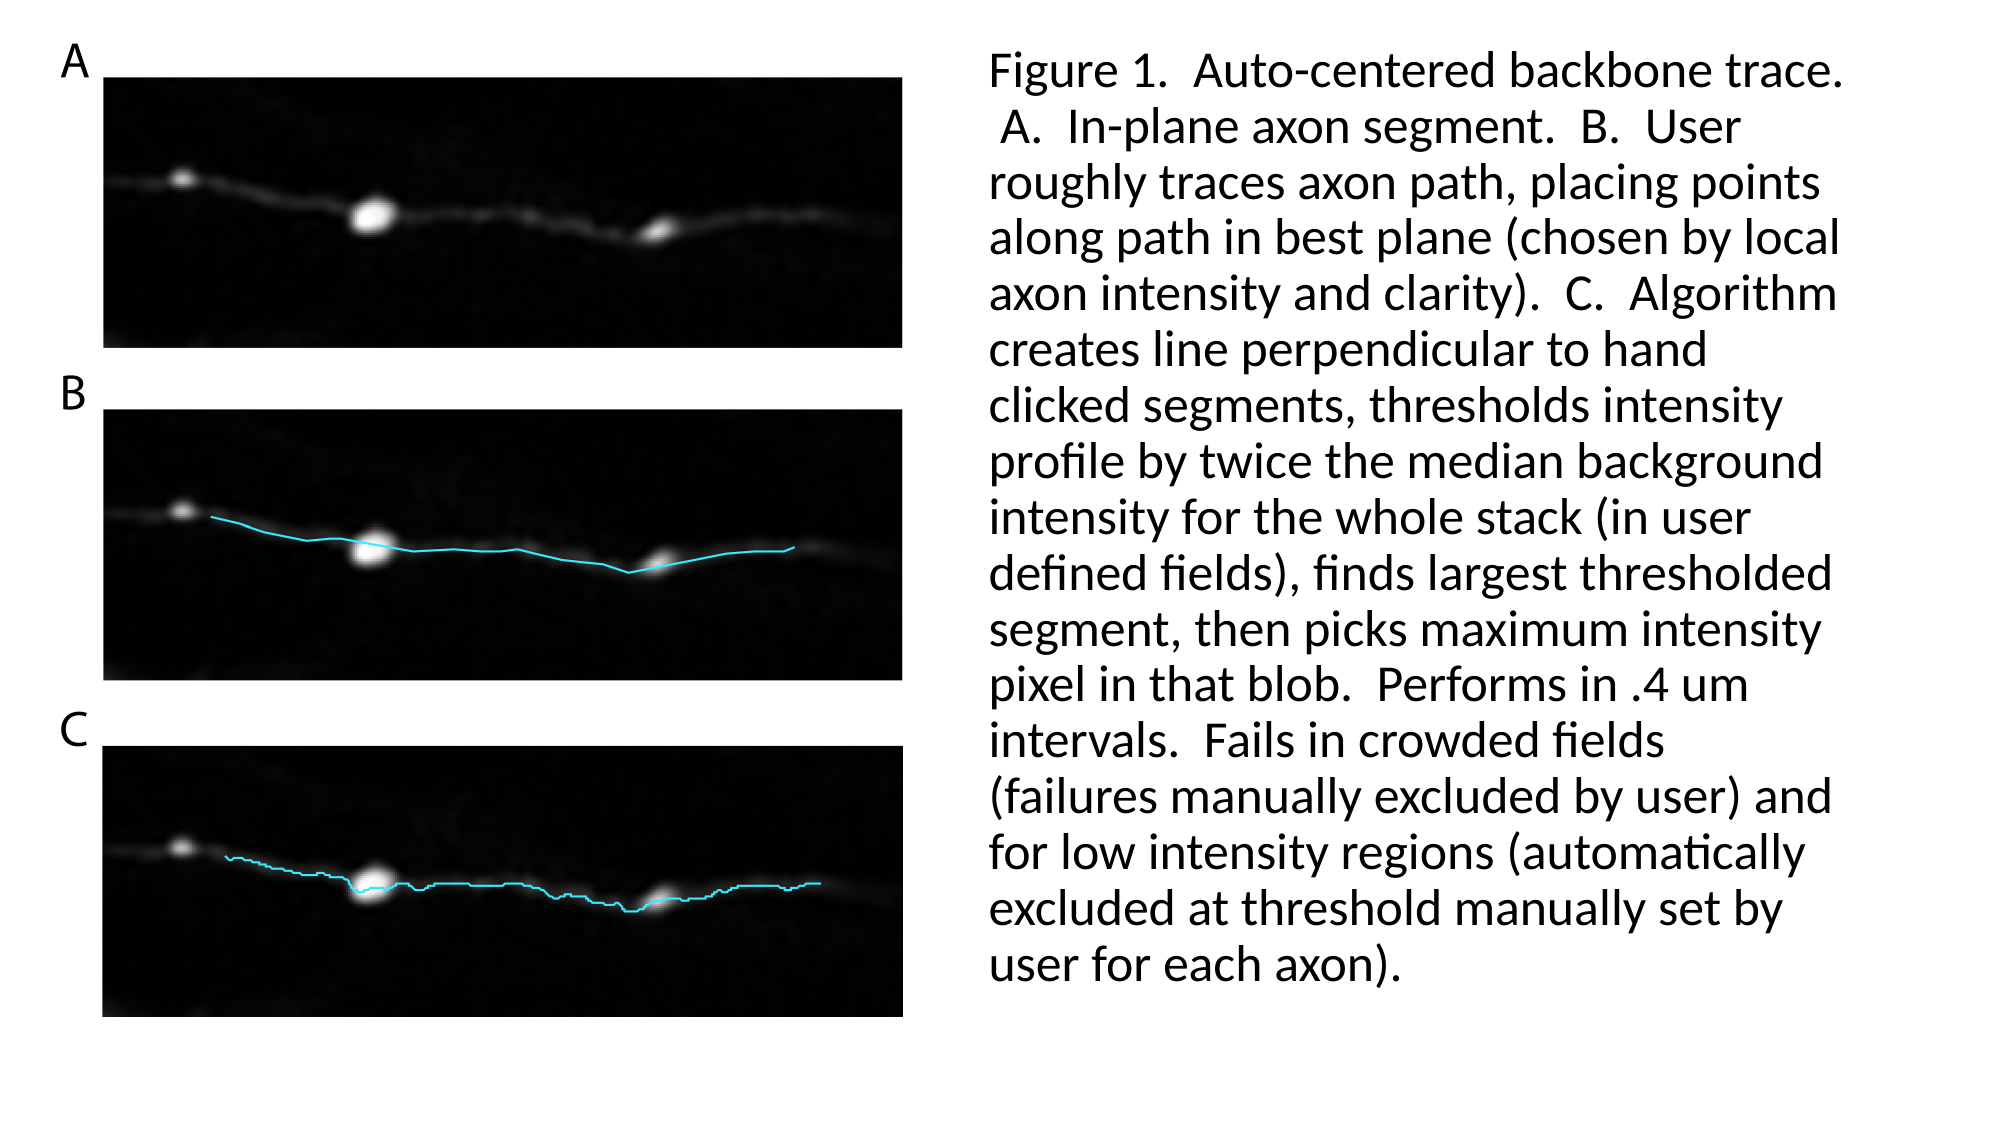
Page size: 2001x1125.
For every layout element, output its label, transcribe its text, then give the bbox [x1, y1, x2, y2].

list Figure 1. Auto-centered backbone trace. A. In-plane axon segment. B. User roughly traces axon path, placing points along path in best plane (chosen by local axon intensity and clarity). C. Algorithm creates line perpendicular to hand clicked segments, thresholds intensity profile by twice the median background intensity for the whole stack (in user defined fields), finds largest thresholded segment, then picks maximum intensity pixel in that blob. Performs in .4 um intervals. Fails in crowded fields (failures manually excluded by user) and for low intensity regions (automatically excluded at threshold manually set by user for each axon). [973, 35, 1863, 1014]
picture [59, 35, 903, 1017]
